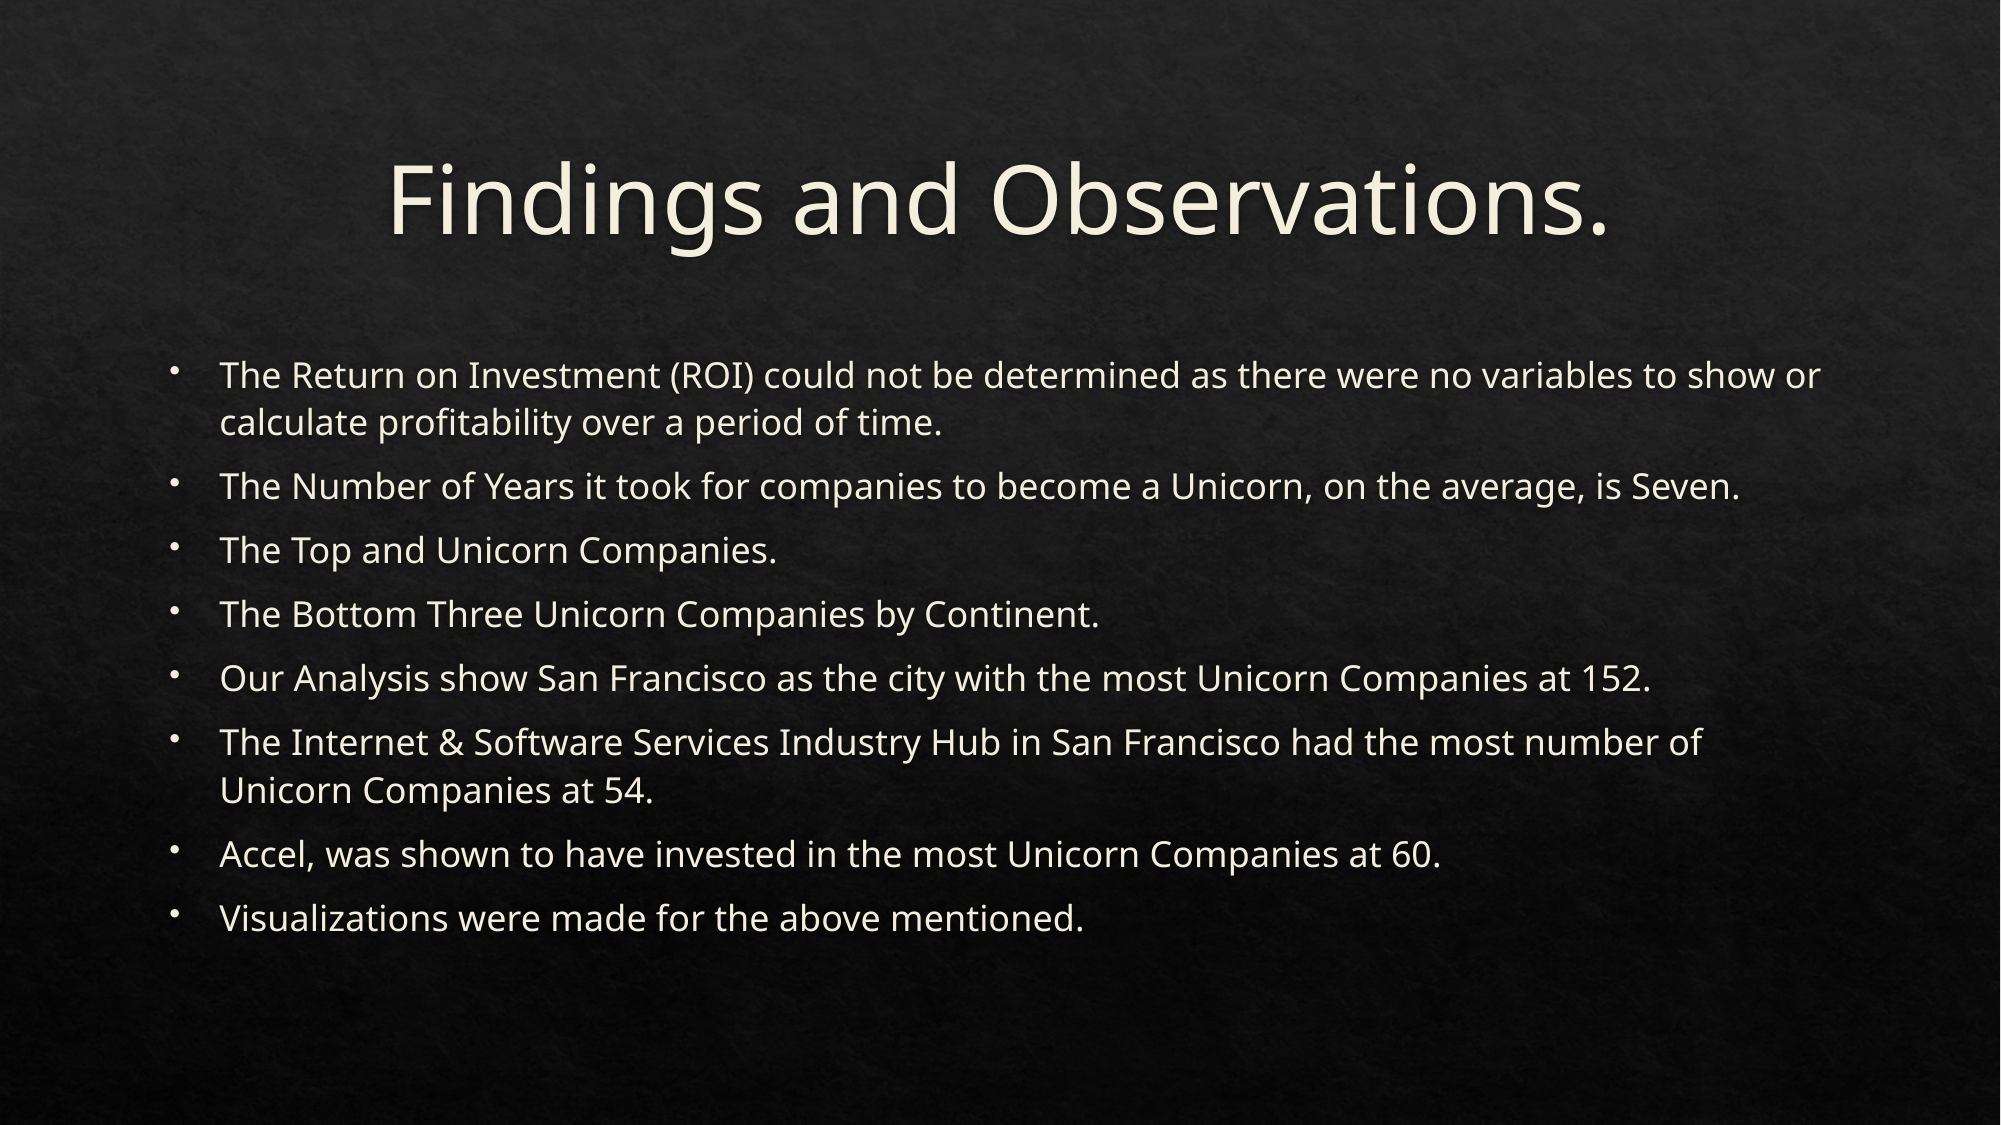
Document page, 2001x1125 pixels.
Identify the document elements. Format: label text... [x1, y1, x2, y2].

list The Return on Investment (ROI) could not be determined as there were no variables to show or calculate profitability over a period of time. The Number of Years it took for companies to become a Unicorn, on the average, is Seven. The Top and Unicorn Companies. The Bottom Three Unicorn Companies by Continent. Our Analysis show San Francisco as the city with the most Unicorn Companies at 152. The Internet & Software Services Industry Hub in San Francisco had the most number of Unicorn Companies at 54. Accel, was shown to have invested in the most Unicorn Companies at 60. Visualizations were made for the above mentioned. [149, 340, 1849, 950]
title Findings and Observations. [149, 99, 1849, 307]
